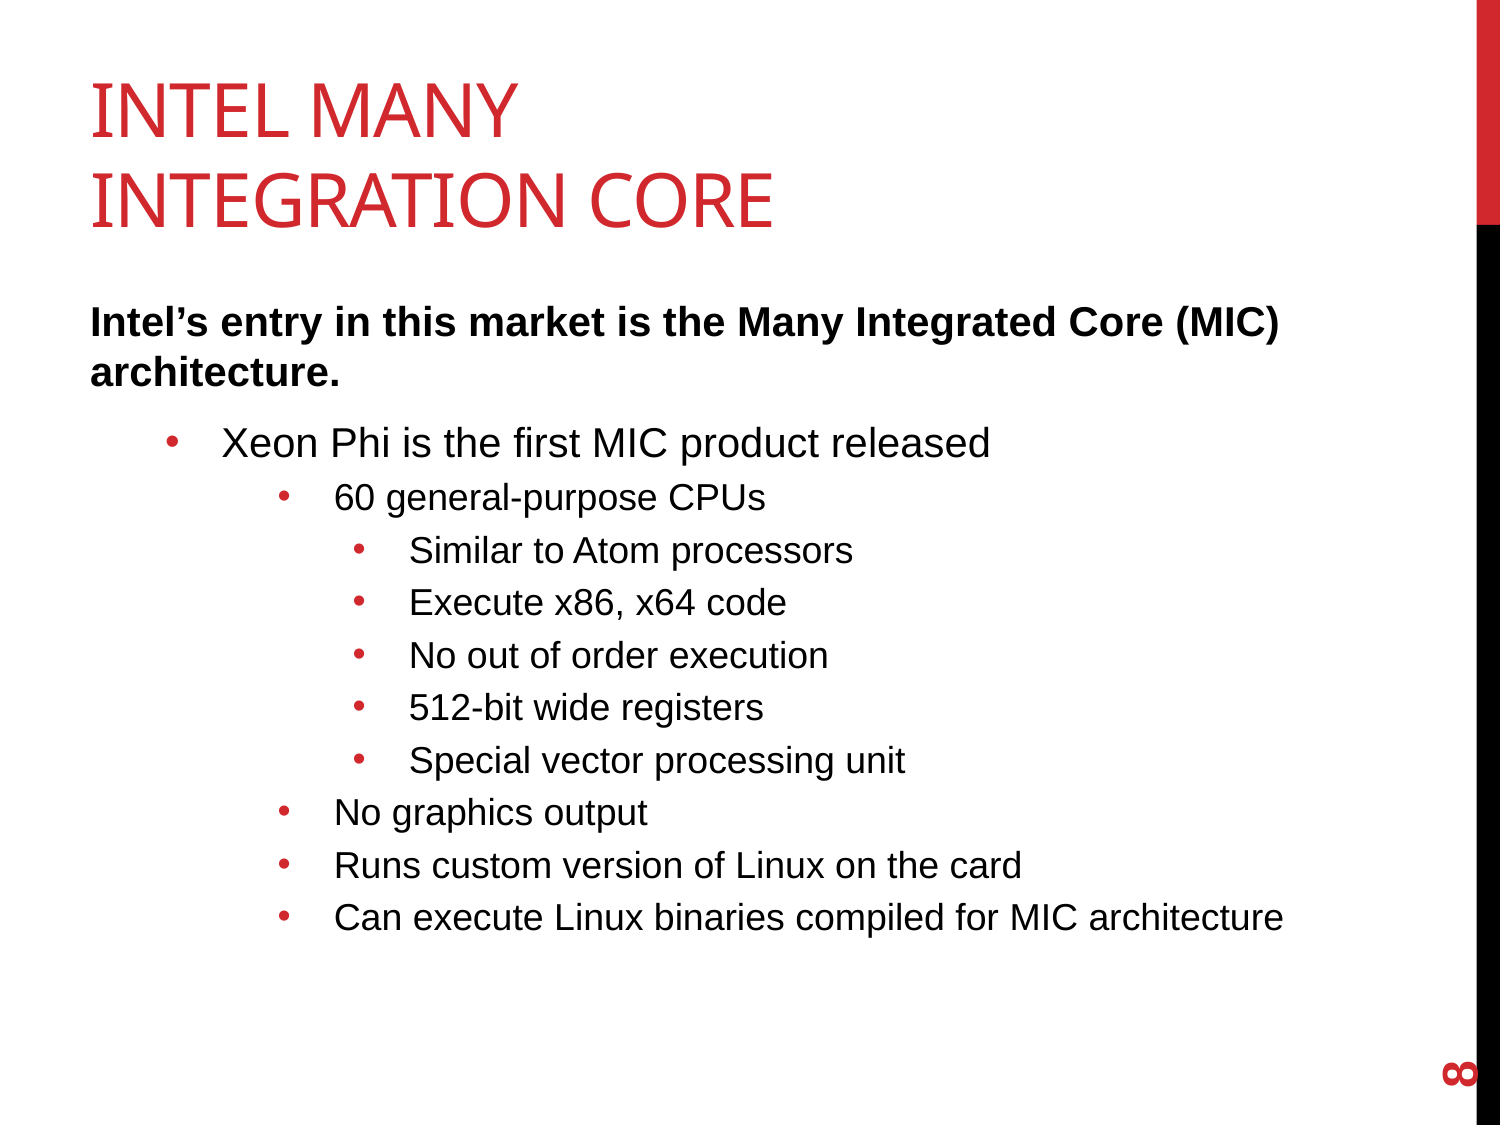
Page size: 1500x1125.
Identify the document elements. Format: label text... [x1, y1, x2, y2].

list Intel’s entry in this market is the Many Integrated Core (MIC) architecture. Xeon Phi is the first MIC product released 60 general-purpose CPUs Similar to Atom processors Execute x86, x64 code No out of order execution 512-bit wide registers Special vector processing unit No graphics output Runs custom version of Linux on the card Can execute Linux binaries compiled for MIC architecture [75, 287, 1325, 1005]
slide_number 8 [1427, 887, 1488, 1104]
title Intel Many Integration core [75, 25, 1025, 250]
